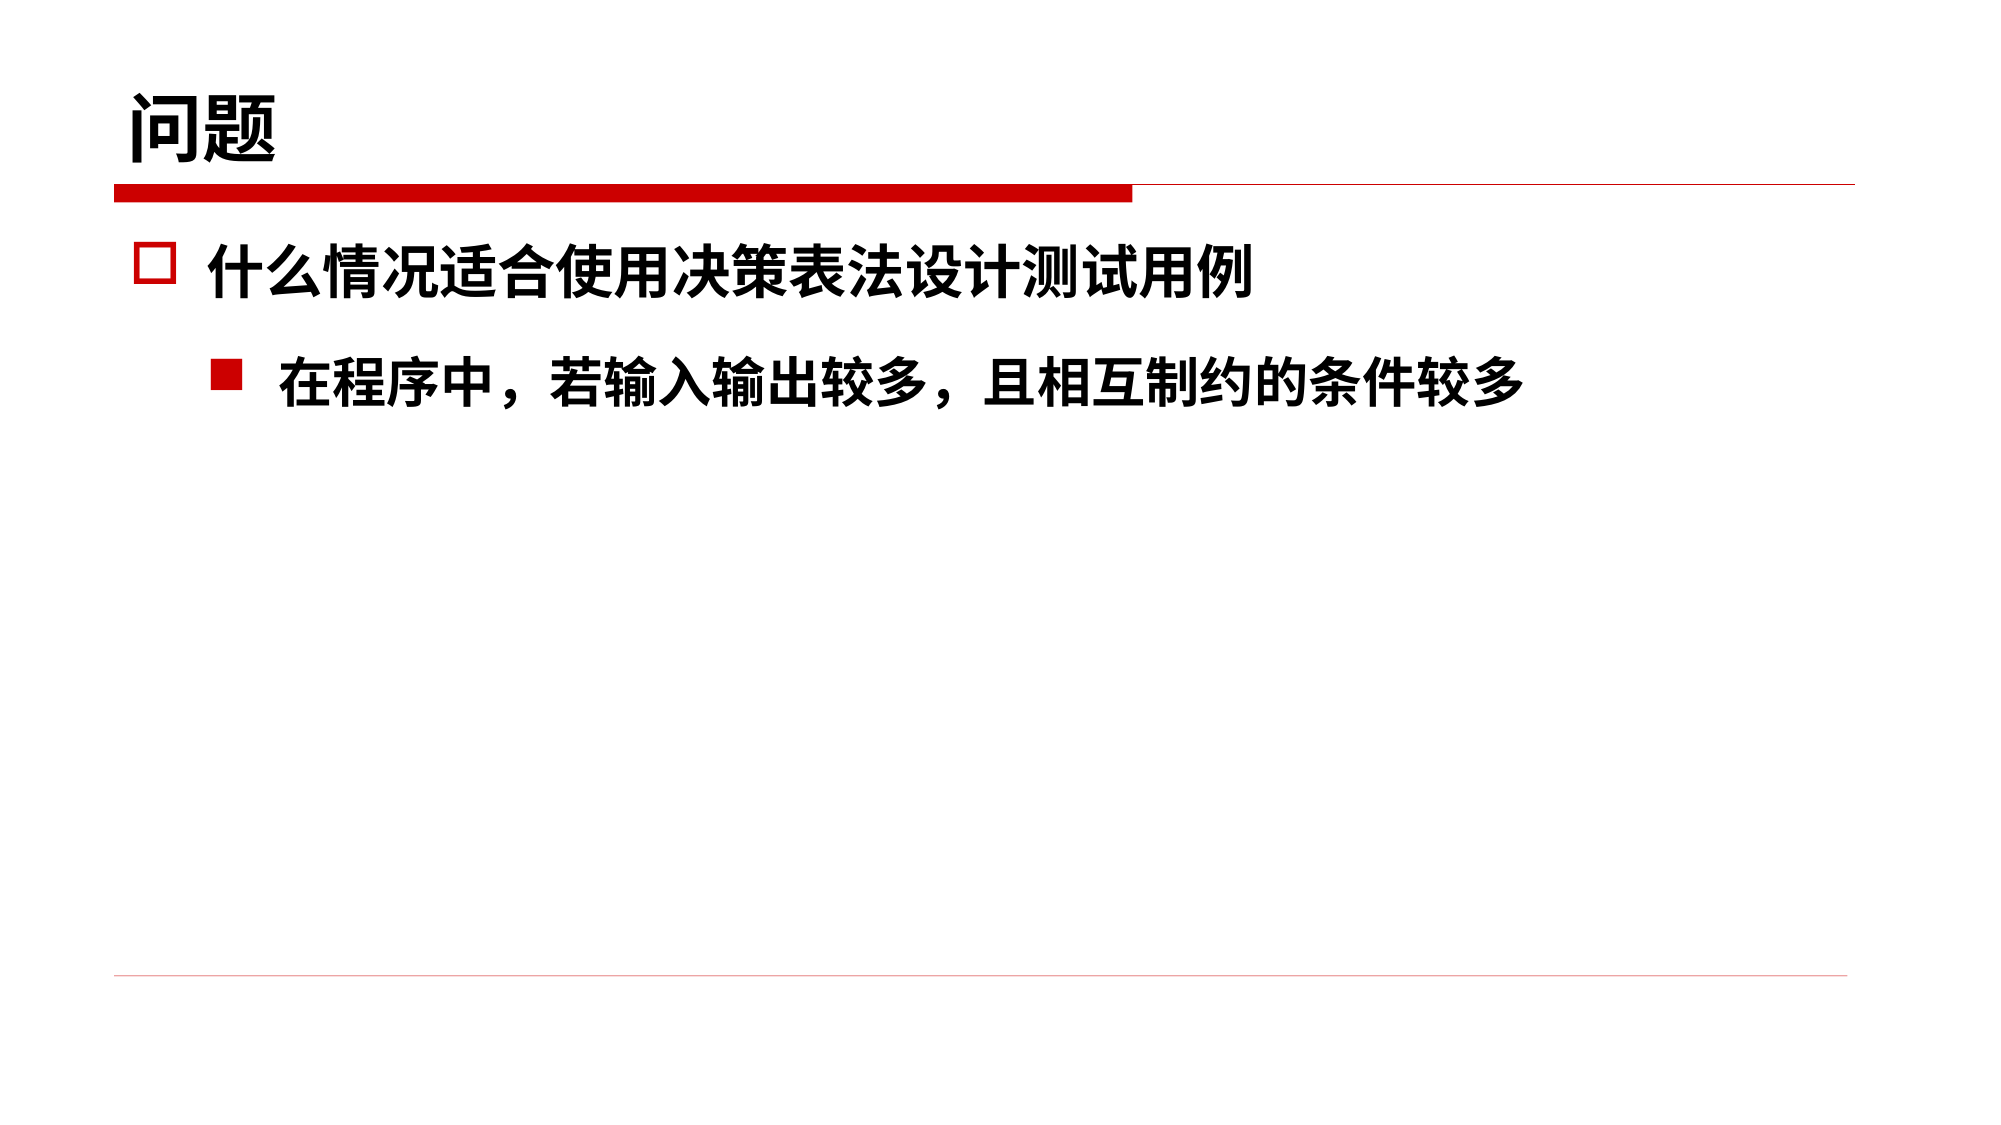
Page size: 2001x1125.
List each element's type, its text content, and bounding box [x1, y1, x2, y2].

title 问题 [112, 42, 1863, 179]
list 什么情况适合使用决策表法设计测试用例 在程序中，若输入输出较多，且相互制约的条件较多 [114, 193, 1865, 894]
